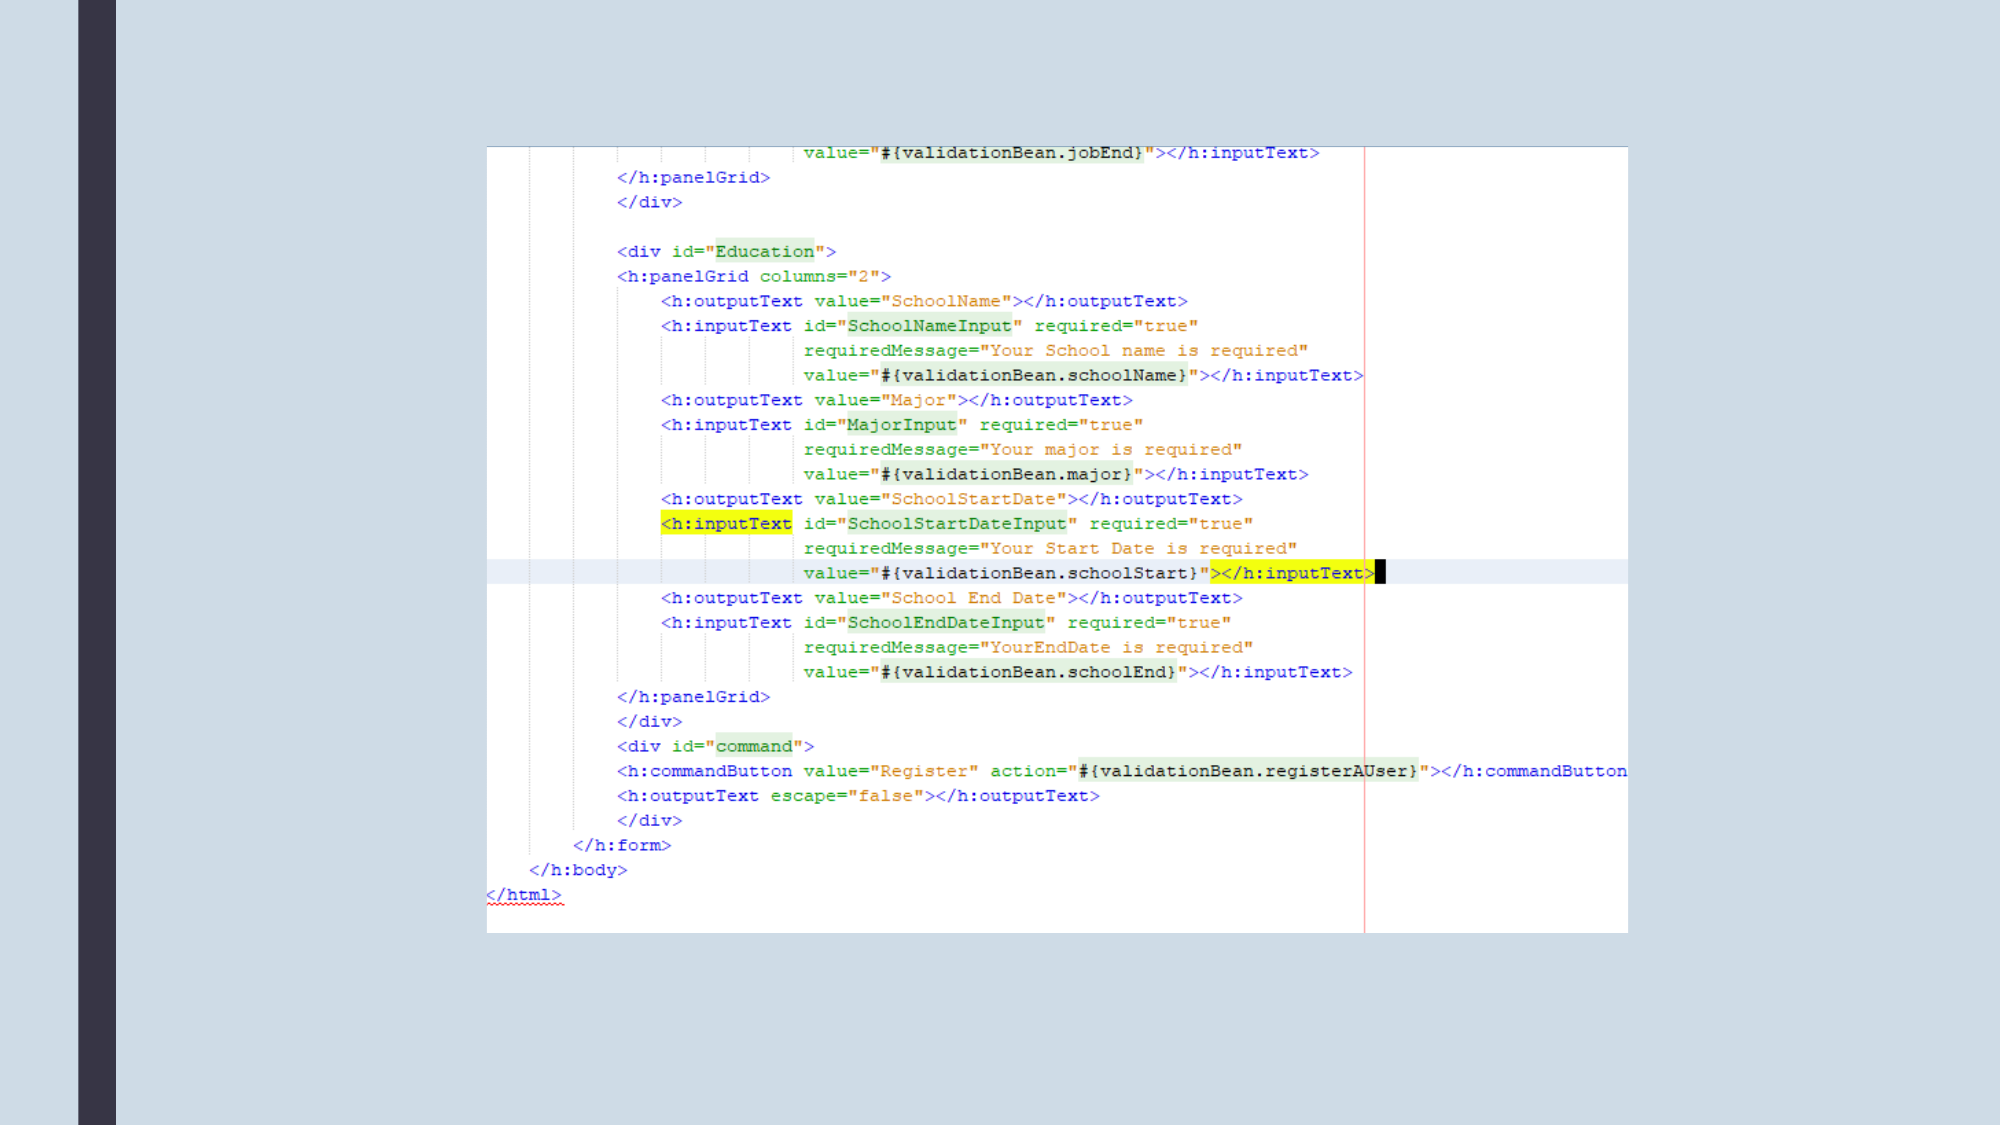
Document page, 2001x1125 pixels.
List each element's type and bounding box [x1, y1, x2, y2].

picture [486, 146, 1629, 933]
